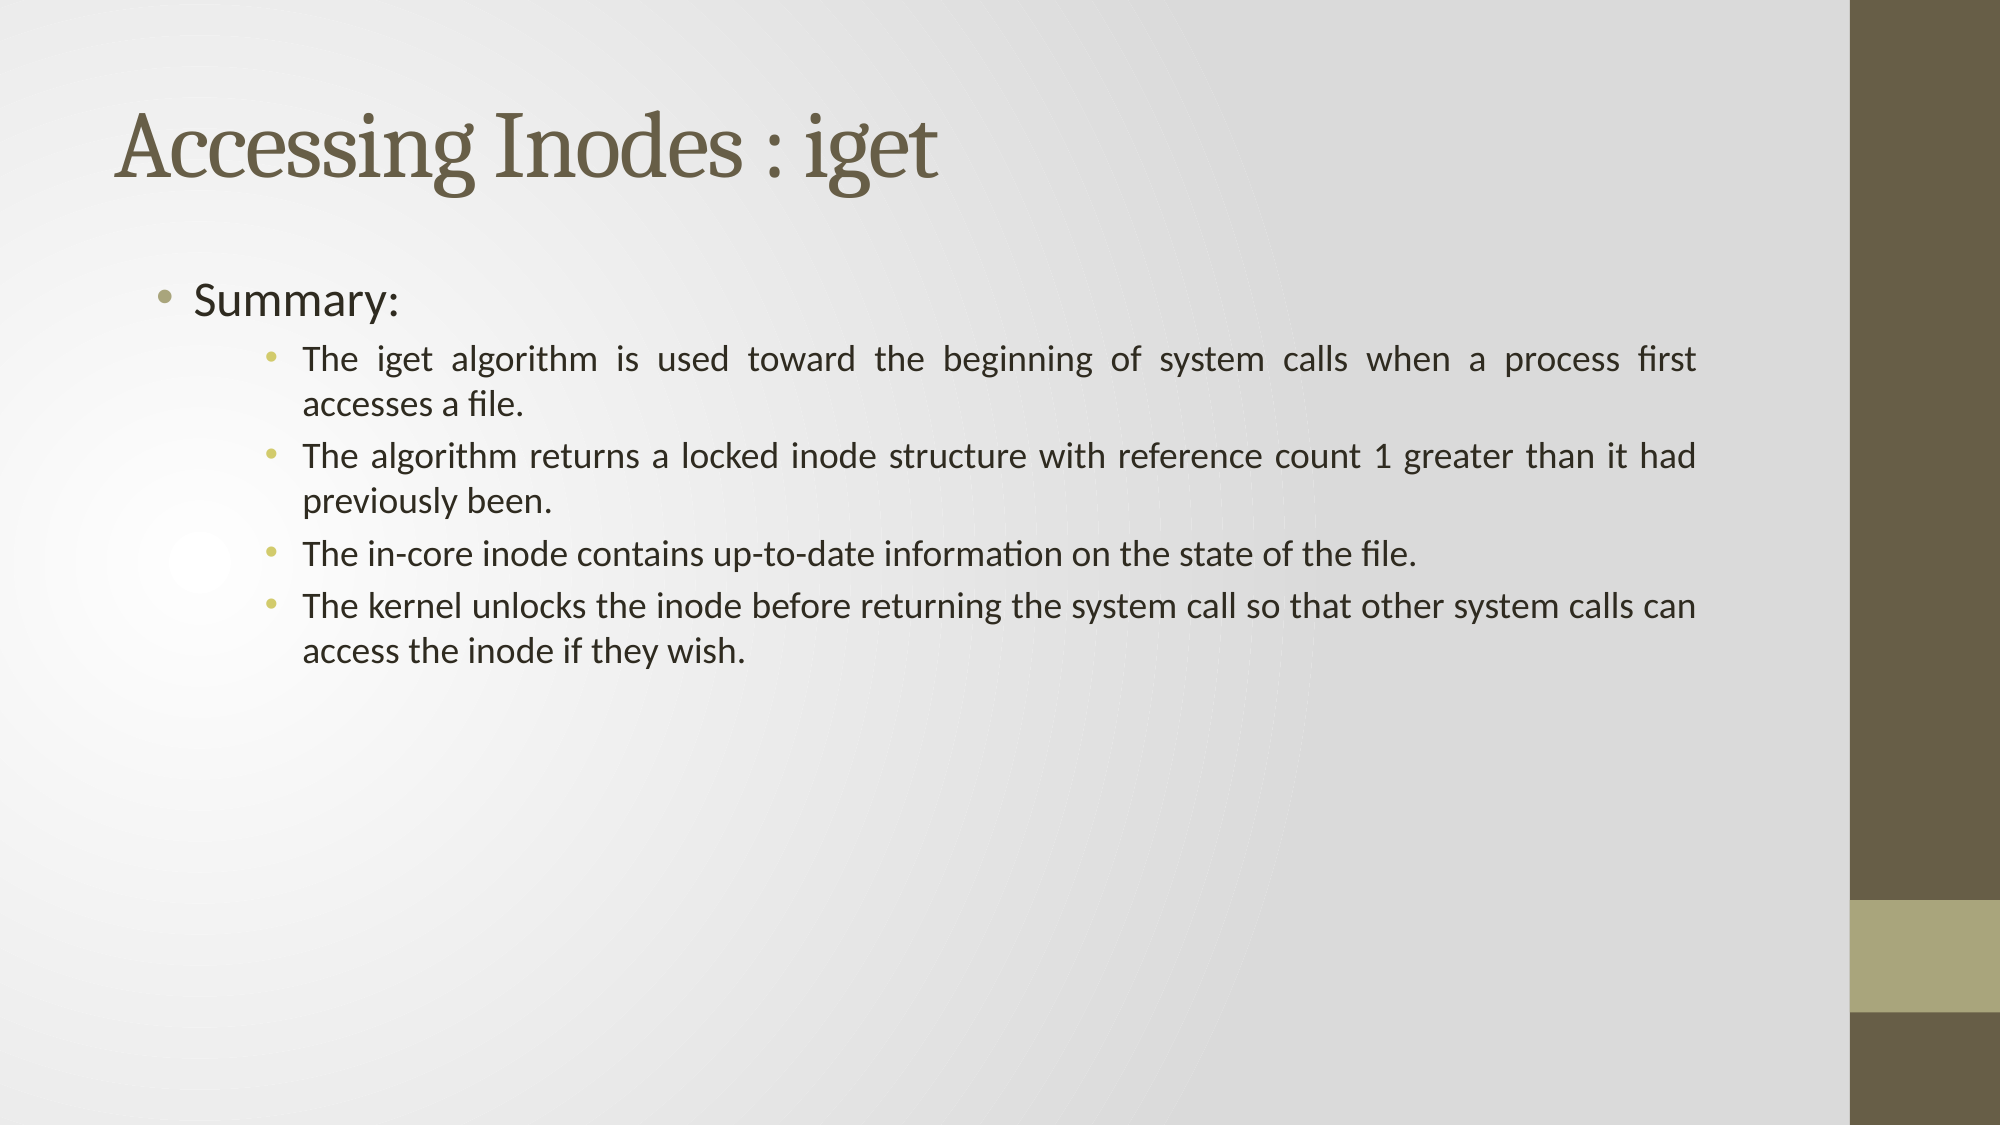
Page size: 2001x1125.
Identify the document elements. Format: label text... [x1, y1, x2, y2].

title Accessing Inodes : iget [99, 45, 1767, 233]
list Summary: The iget algorithm is used toward the beginning of system calls when a process first accesses a file. The algorithm returns a locked inode structure with reference count 1 greater than it had previously been. The in-core inode contains up-to-date information on the state of the file. The kernel unlocks the inode before returning the system call so that other system calls can access the inode if they wish. [122, 258, 1714, 948]
